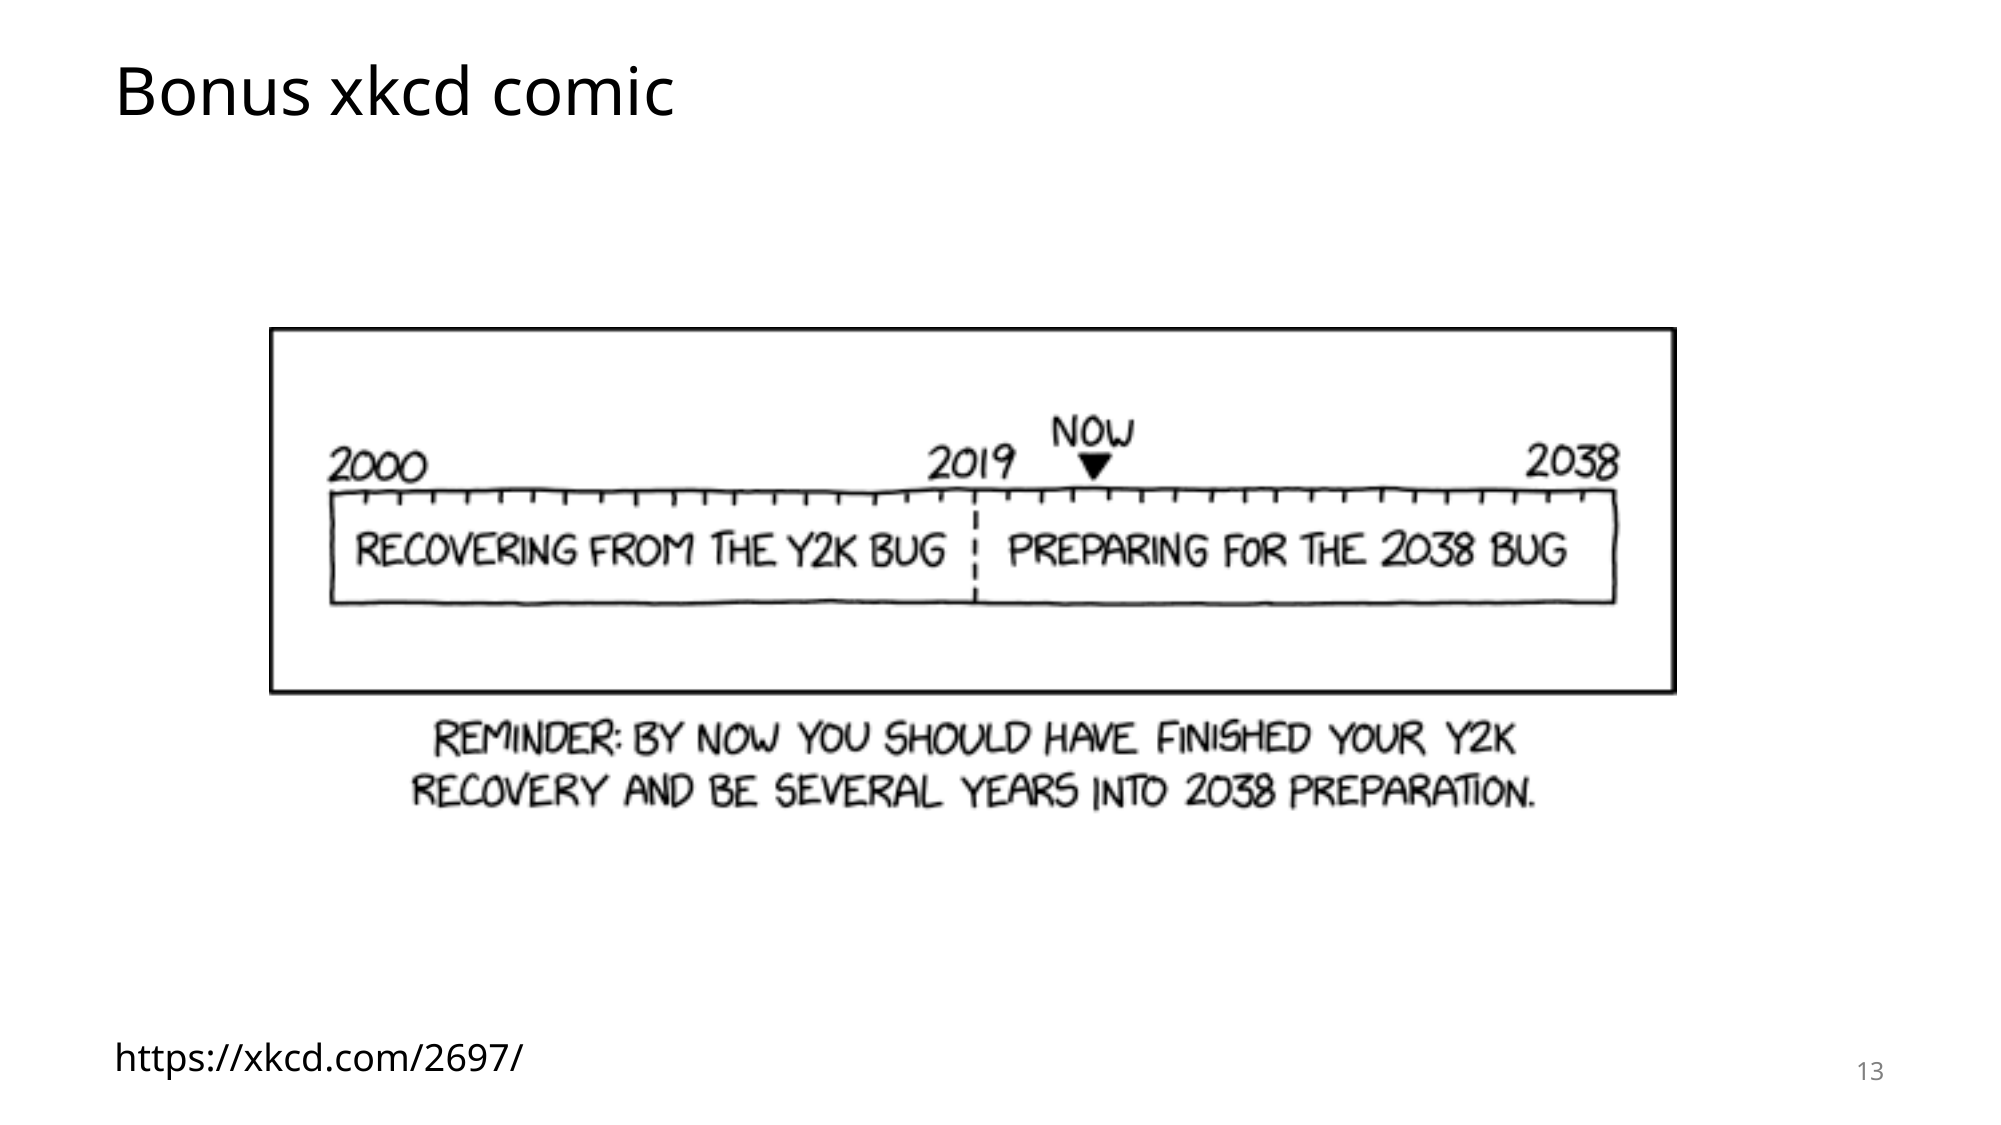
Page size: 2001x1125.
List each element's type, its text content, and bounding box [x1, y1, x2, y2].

text_box https://xkcd.com/2697/ [99, 1026, 1100, 1087]
picture [269, 327, 1677, 835]
slide_number 13 [1749, 1042, 1900, 1103]
title Bonus xkcd comic [99, 37, 1900, 150]
